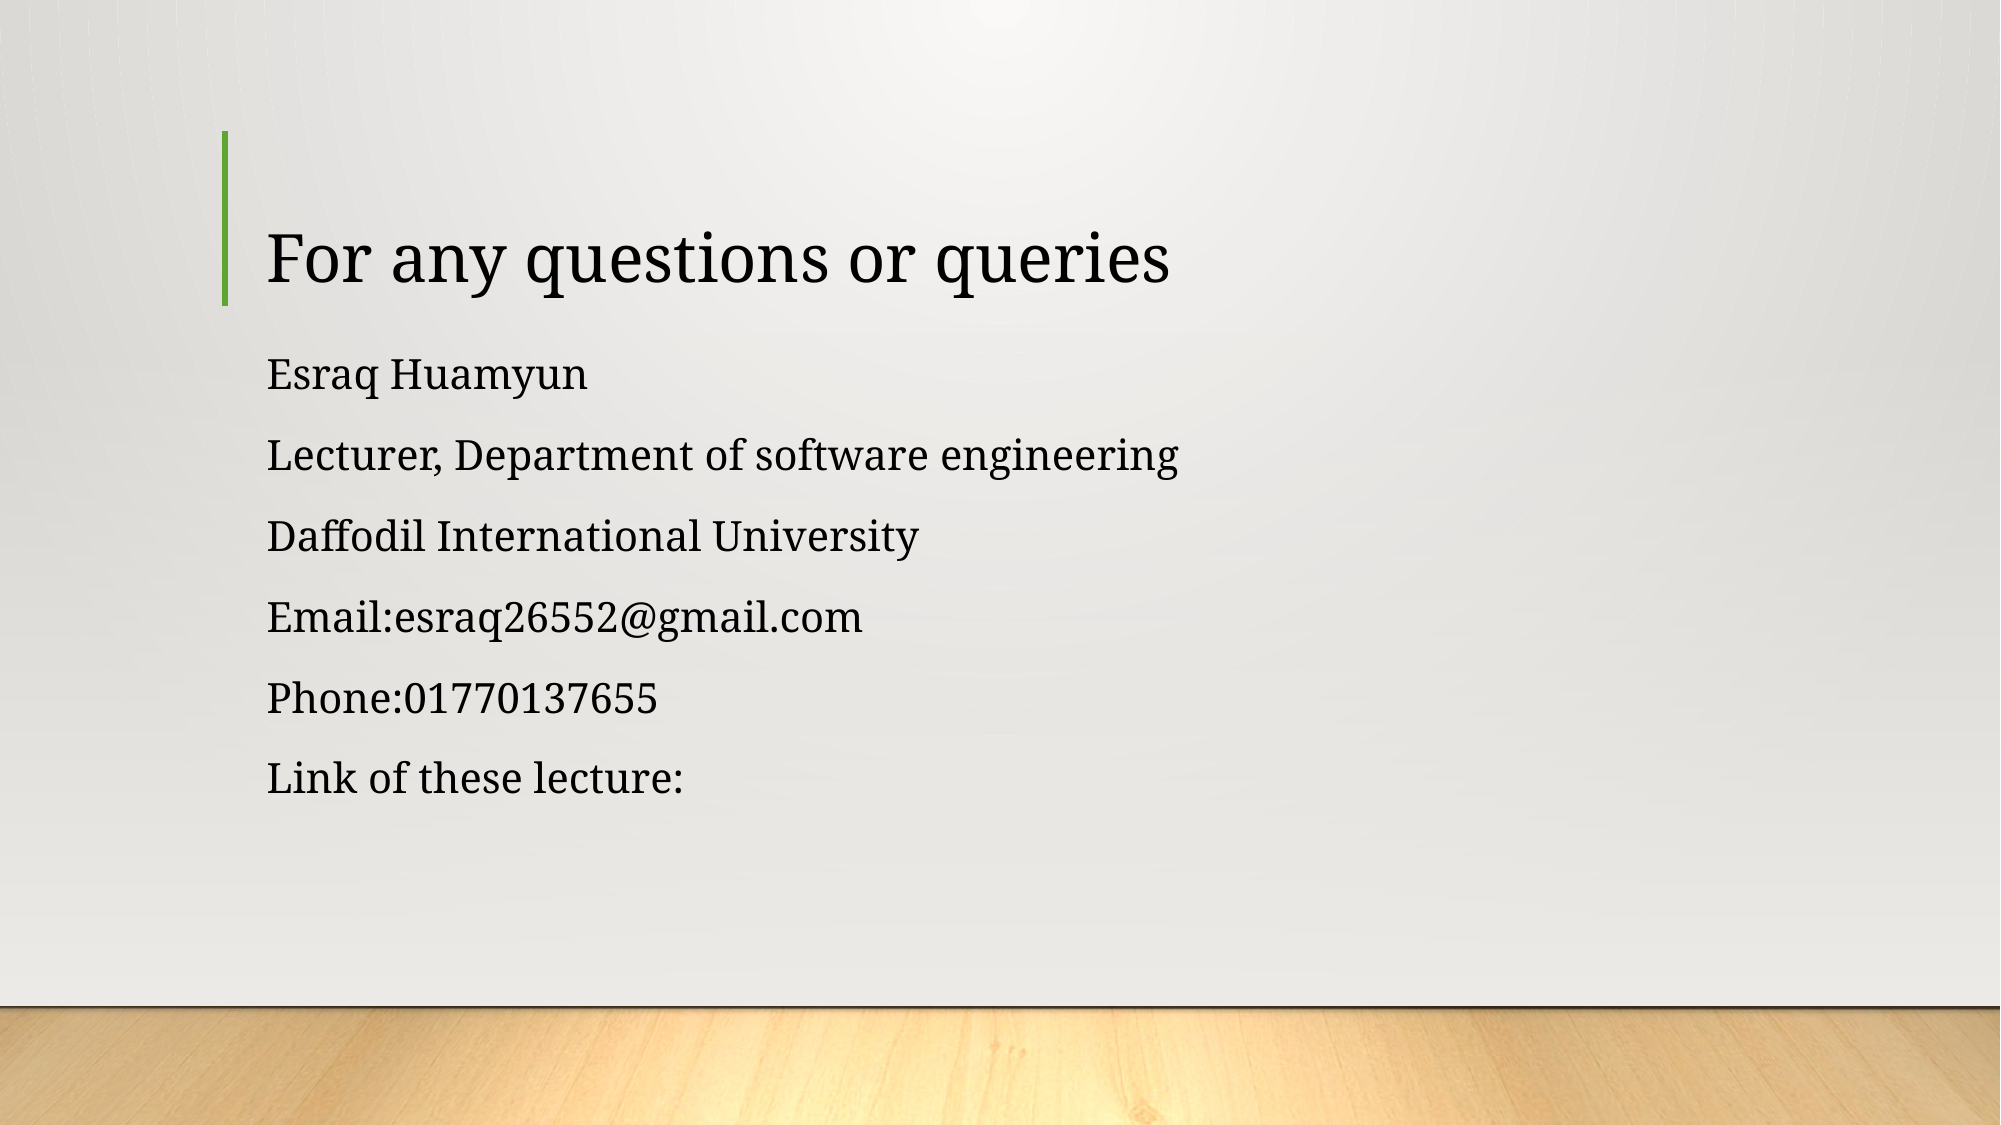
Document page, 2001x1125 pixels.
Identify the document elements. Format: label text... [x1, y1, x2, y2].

title For any questions or queries [251, 131, 1814, 305]
picture [0, 1006, 2000, 1125]
list Esraq Huamyun Lecturer, Department of software engineering Daffodil International University Email:esraq26552@gmail.com Phone:01770137655 Link of these lecture: [251, 330, 1814, 897]
